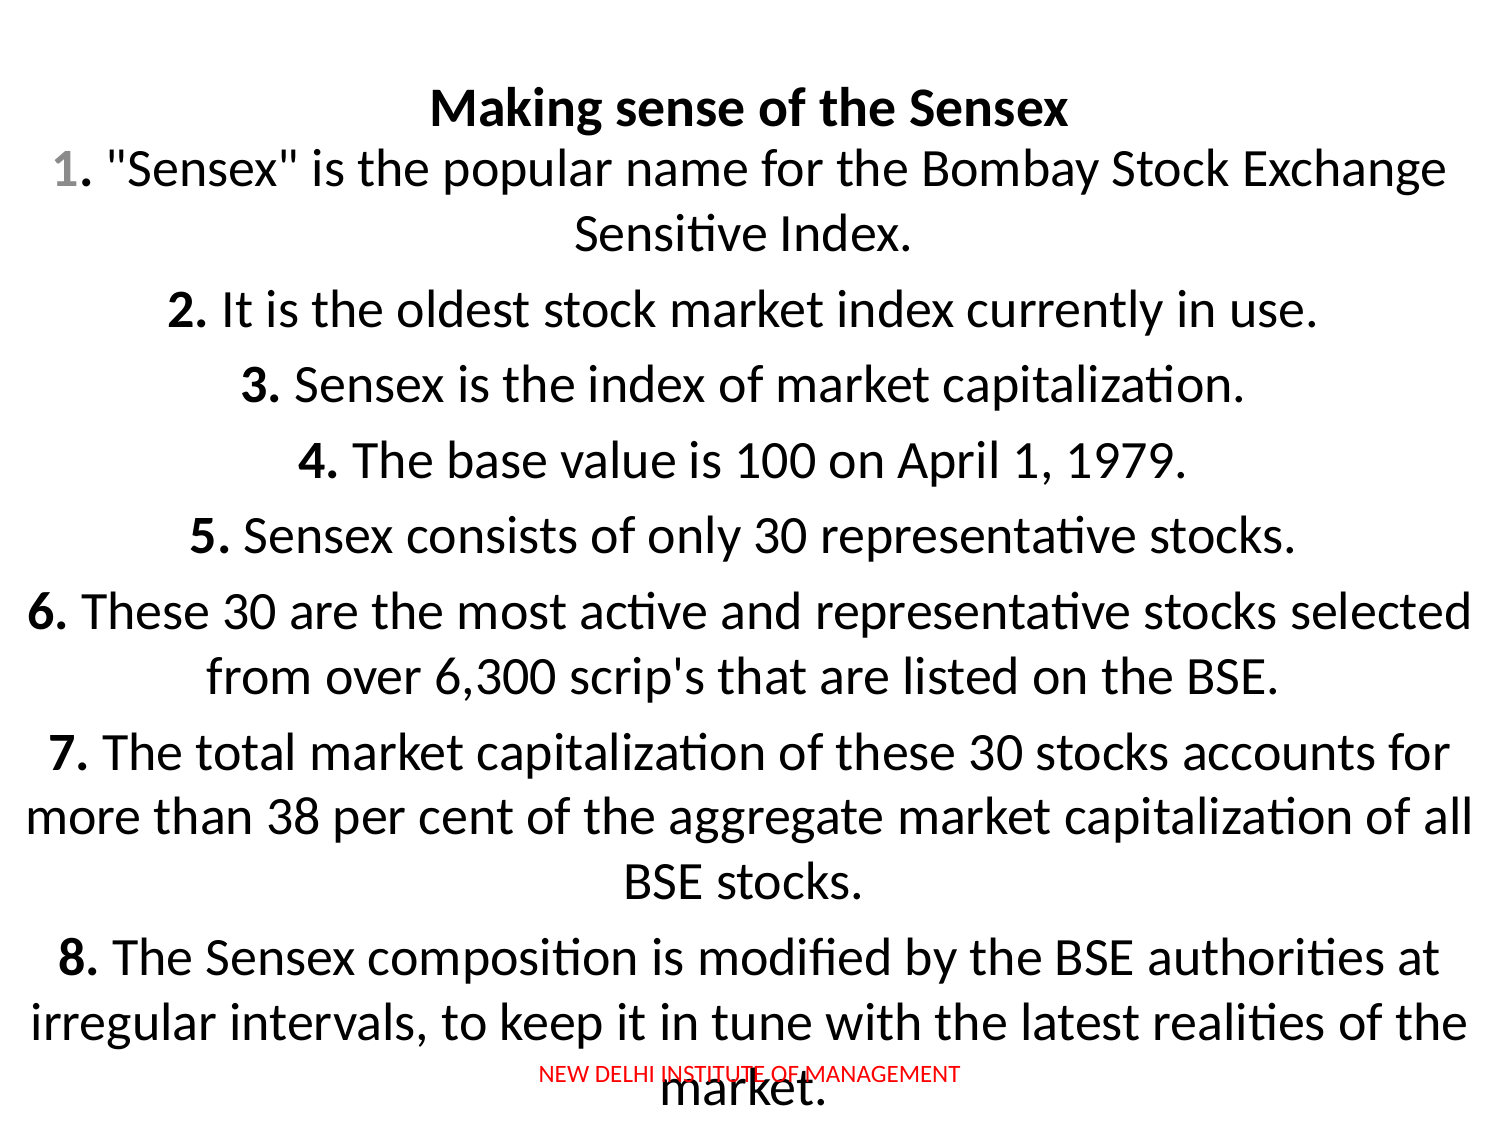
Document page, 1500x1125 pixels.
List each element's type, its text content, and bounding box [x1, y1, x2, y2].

footer NEW DELHI INSTITUTE OF MANAGEMENT [512, 1042, 988, 1103]
subtitle 1. "Sensex" is the popular name for the Bombay Stock Exchange Sensitive Index. 2. It is the oldest stock market index currently in use. 3. Sensex is the index of market capitalization. 4. The base value is 100 on April 1, 1979. 5. Sensex consists of only 30 representative stocks. 6. These 30 are the most active and representative stocks selected from over 6,300 scrip's that are listed on the BSE. 7. The total market capitalization of these 30 stocks accounts for more than 38 per cent of the aggregate market capitalization of all BSE stocks. 8. The Sensex composition is modified by the BSE authorities at irregular intervals, to keep it in tune with the latest realities of the market. [0, 124, 1500, 1125]
title Making sense of the Sensex [112, 62, 1388, 124]
